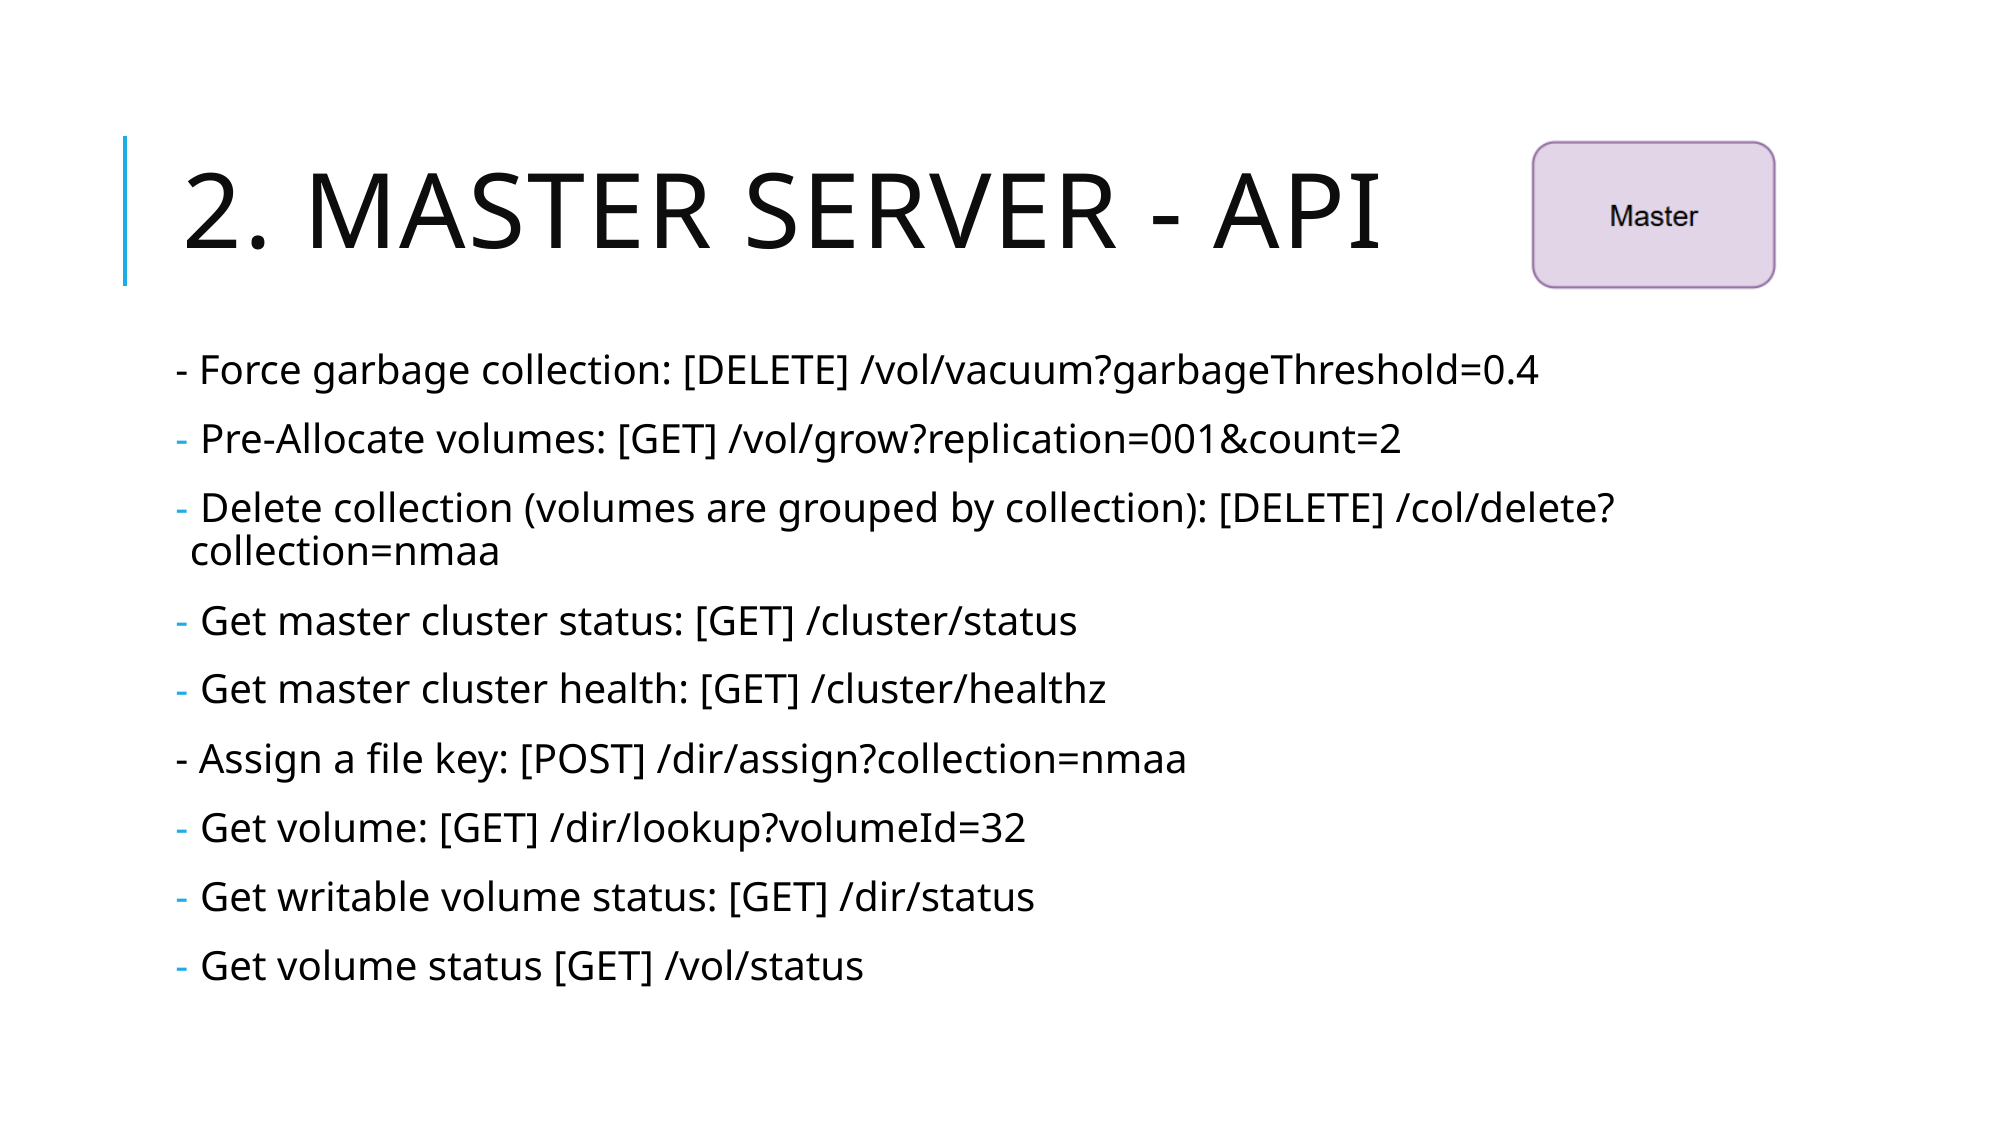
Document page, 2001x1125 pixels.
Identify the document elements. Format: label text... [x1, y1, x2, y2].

list - Force garbage collection: [DELETE] /vol/vacuum?garbageThreshold=0.4 Pre-Allocate volumes: [GET] /vol/grow?replication=001&count=2 Delete collection (volumes are grouped by collection): [DELETE] /col/delete?collection=nmaa Get master cluster status: [GET] /cluster/status Get master cluster health: [GET] /cluster/healthz - Assign a file key: [POST] /dir/assign?collection=nmaa Get volume: [GET] /dir/lookup?volumeId=32 Get writable volume status: [GET] /dir/status Get volume status [GET] /vol/status [168, 341, 1763, 1002]
picture [1517, 126, 1793, 312]
title 2. Master server - api [168, 96, 1763, 341]
